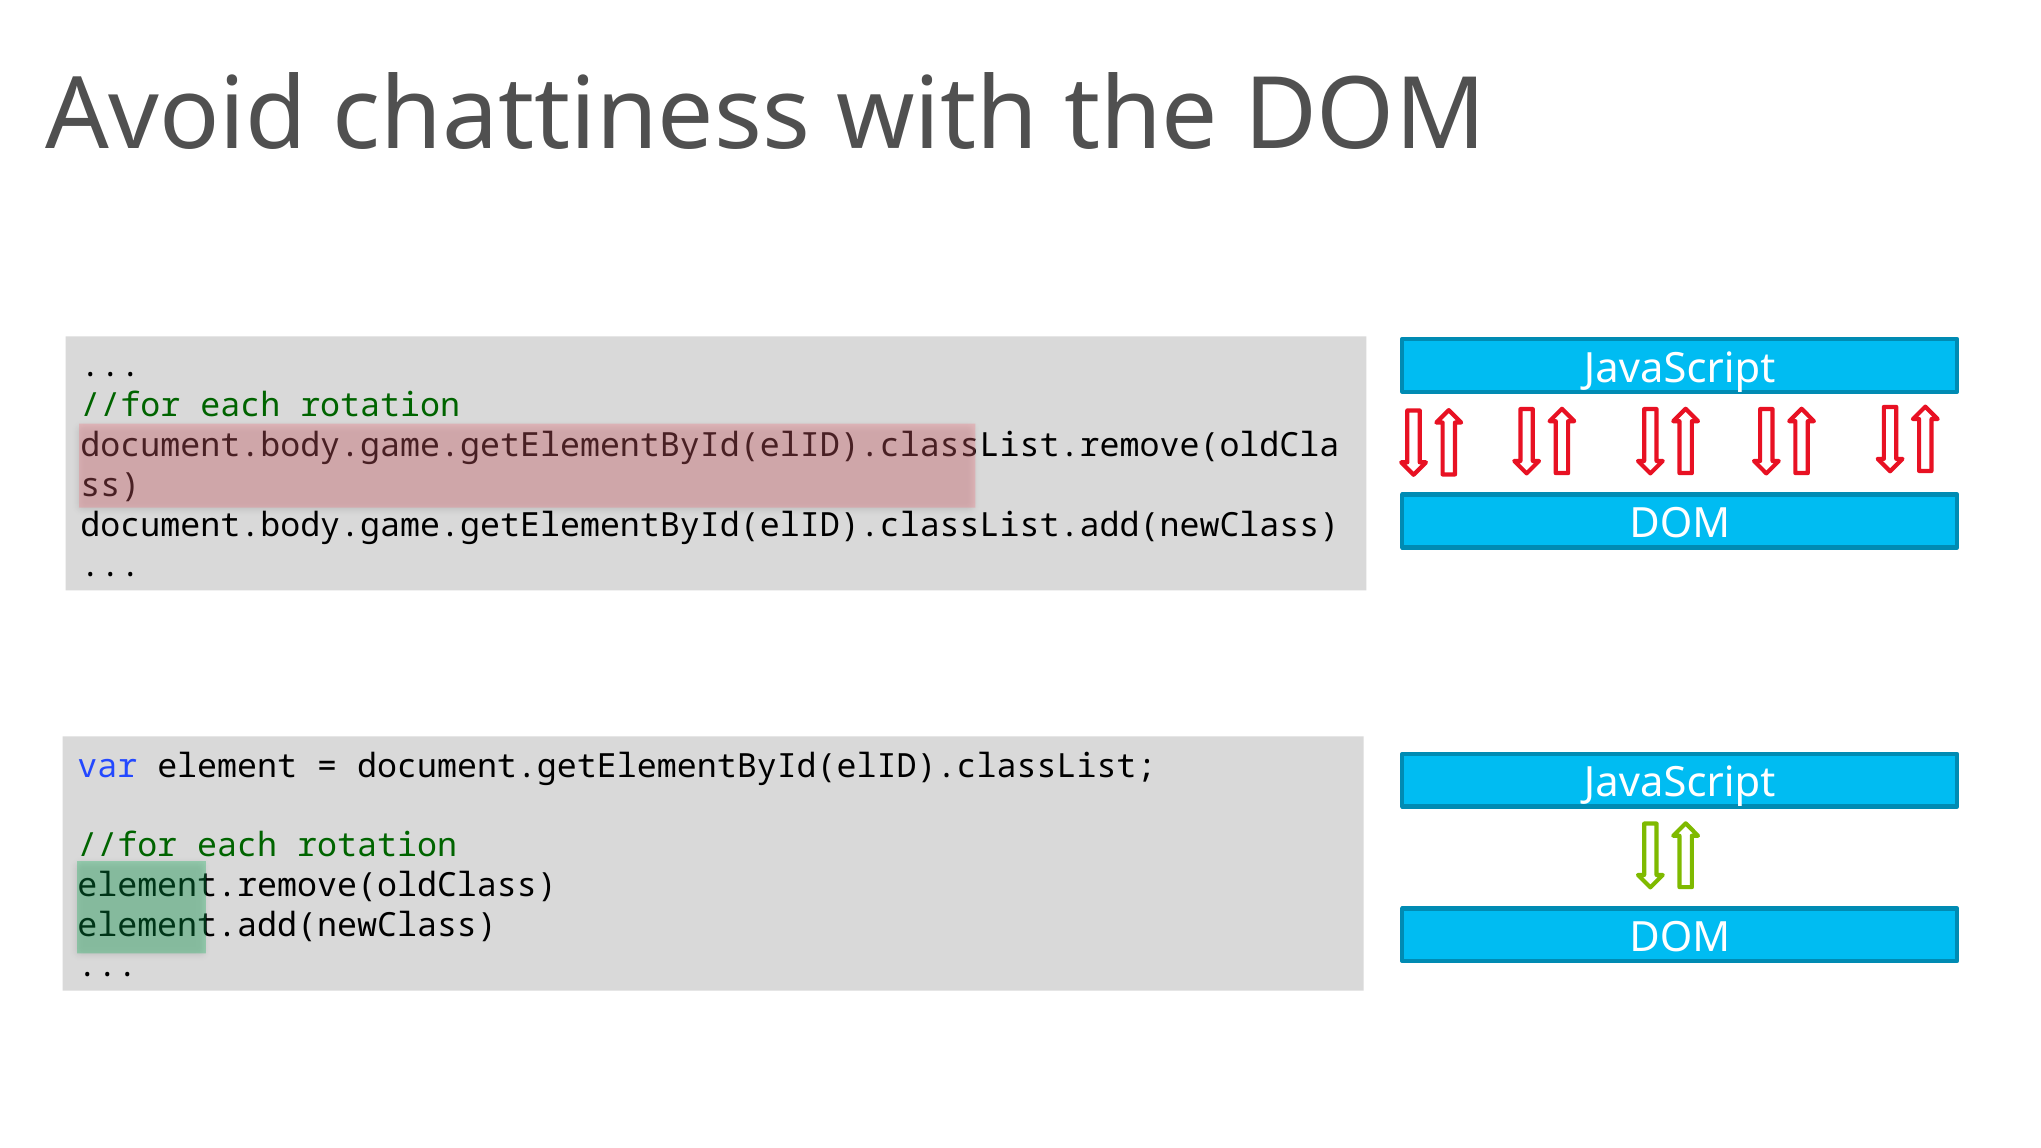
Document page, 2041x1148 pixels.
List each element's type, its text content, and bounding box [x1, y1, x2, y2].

text_box ... //for each rotation document.body.game.getElementById(elID).classList.remove(oldClass) document.body.game.getElementById(elID).classList.add(newClass) ... [63, 334, 1369, 593]
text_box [1402, 753, 1958, 962]
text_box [1400, 338, 1958, 548]
text_box var element = document.getElementById(elID).classList; //for each rotation element.remove(oldClass) element.add(newClass) ... [60, 734, 1366, 993]
title Avoid chattiness with the DOM [45, 48, 1996, 199]
text_box [76, 860, 207, 954]
text_box [78, 423, 976, 508]
